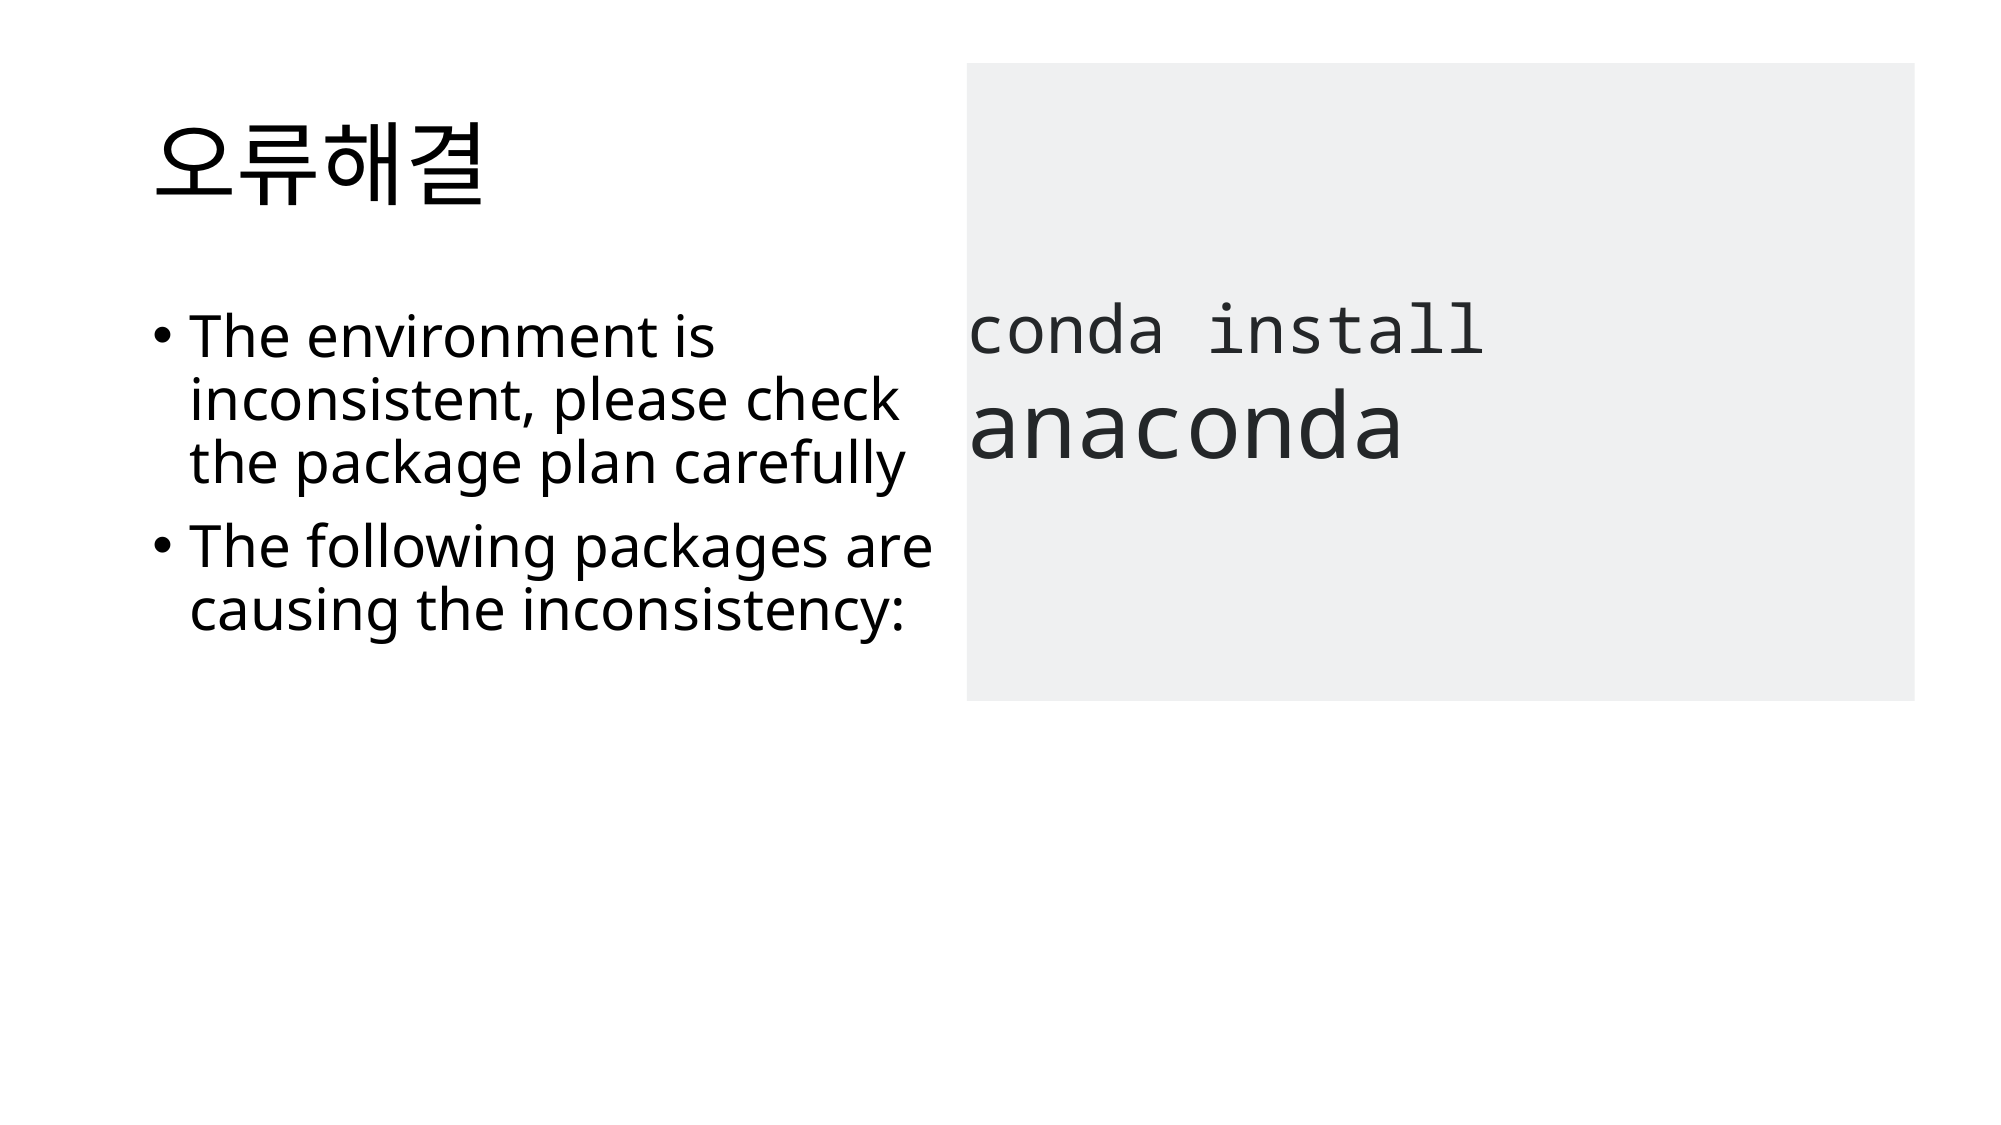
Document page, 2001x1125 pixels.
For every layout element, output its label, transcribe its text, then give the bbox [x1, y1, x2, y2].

list The environment is inconsistent, please check the package plan carefully The following packages are causing the inconsistency: [137, 299, 988, 1014]
list conda install anaconda [966, 63, 1915, 701]
title 오류해결 [137, 59, 1863, 278]
